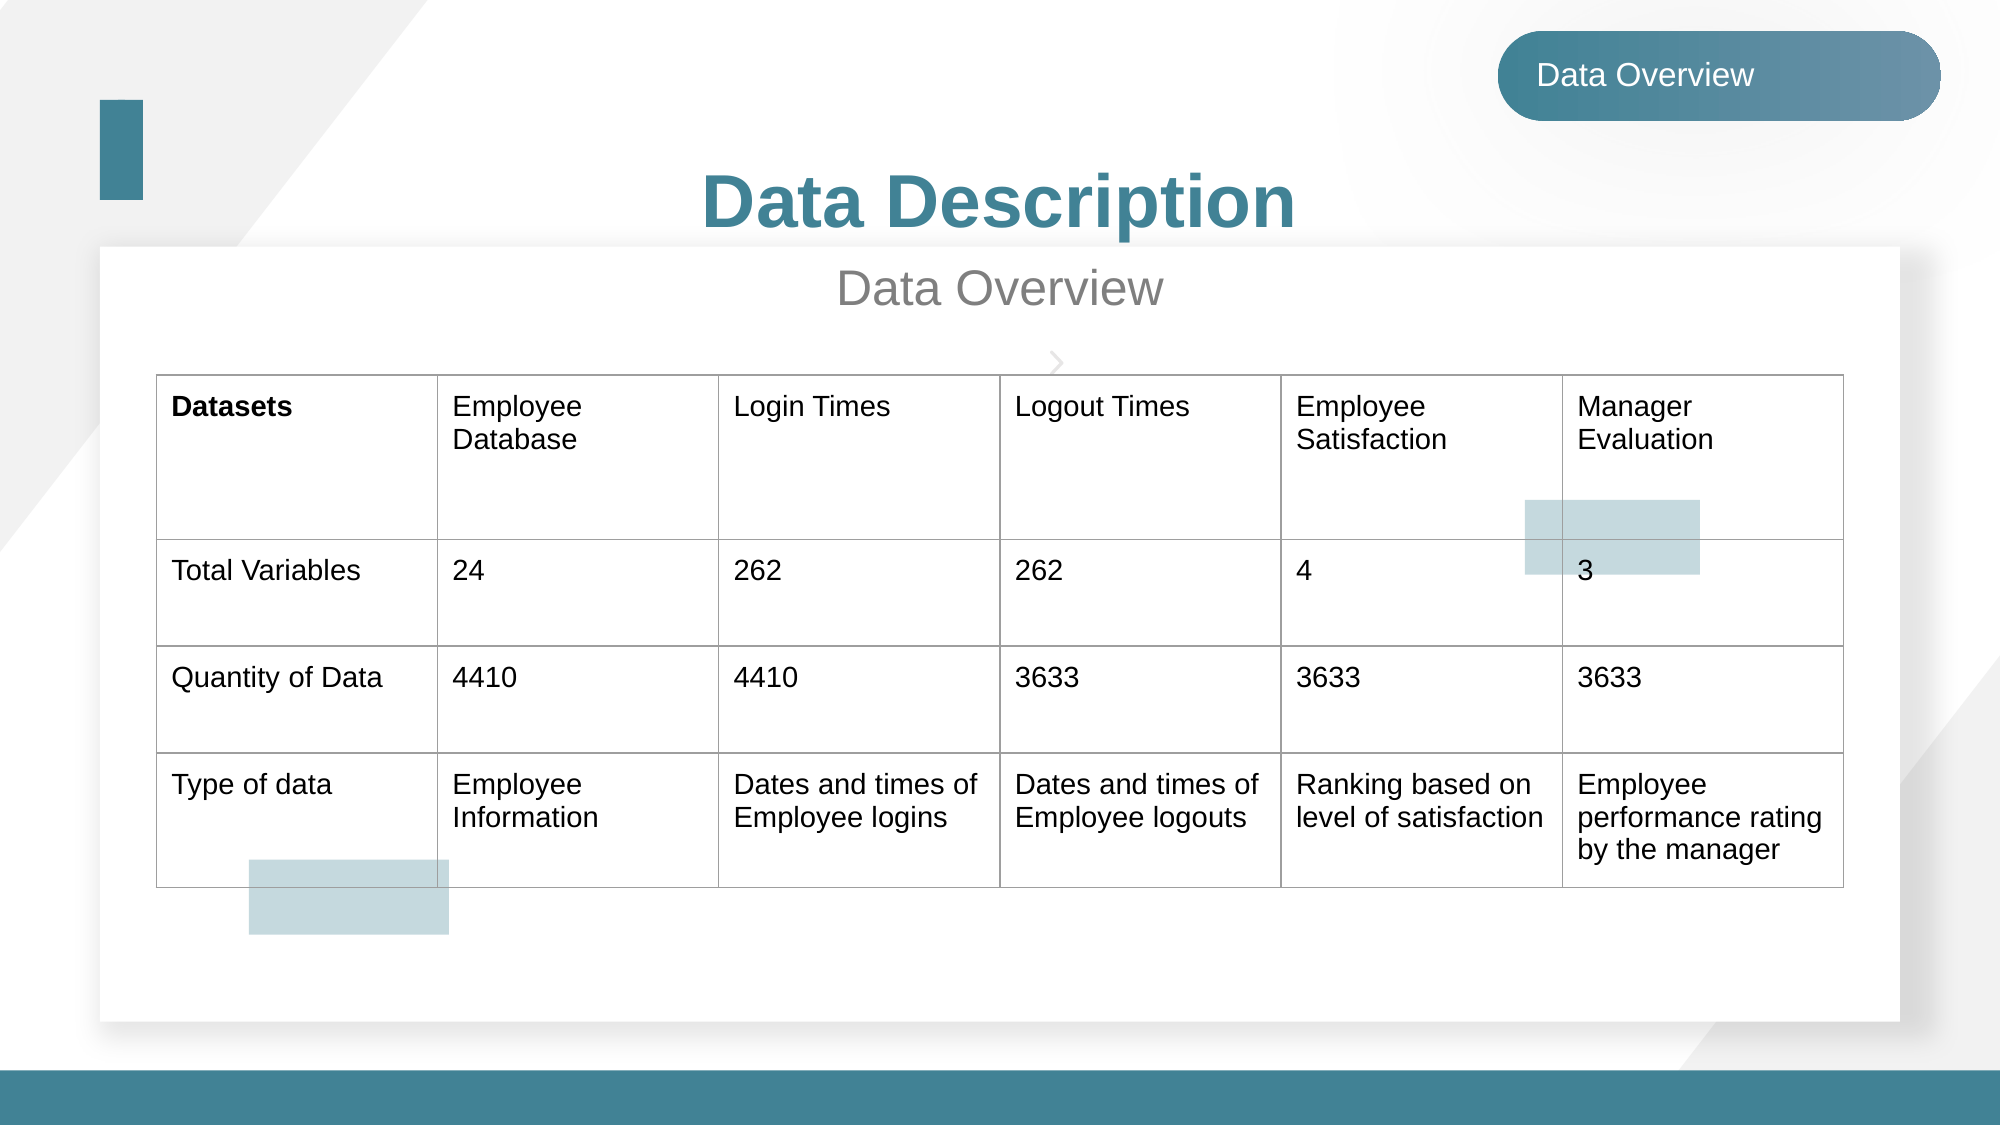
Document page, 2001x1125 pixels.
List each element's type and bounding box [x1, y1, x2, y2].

text_box [0, 0, 2000, 1125]
